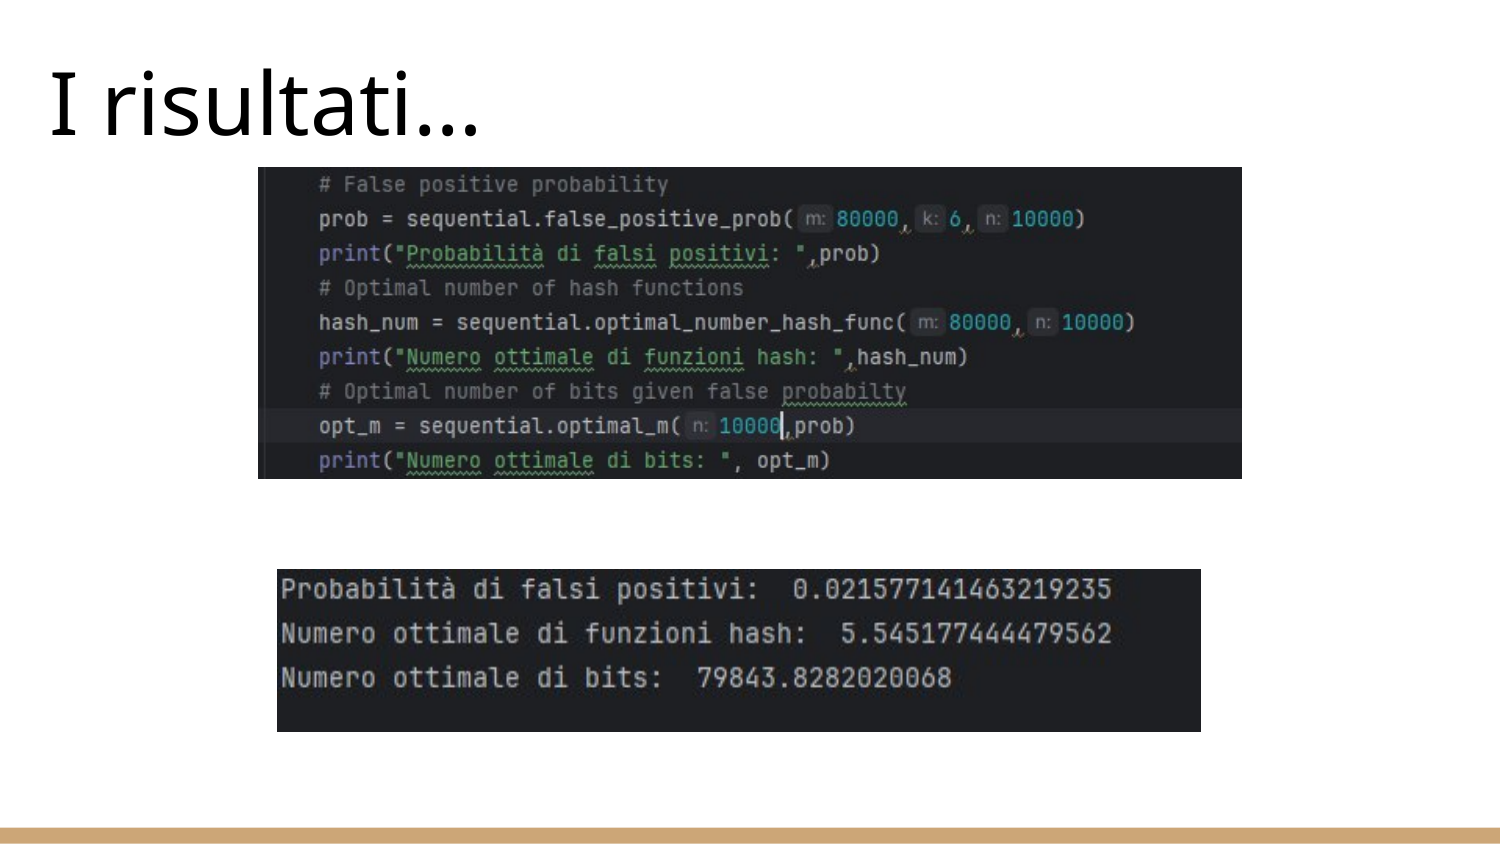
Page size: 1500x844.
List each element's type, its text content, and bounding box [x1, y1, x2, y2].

picture [276, 569, 1201, 732]
picture [258, 167, 1242, 480]
title I risultati… [34, 31, 1433, 168]
